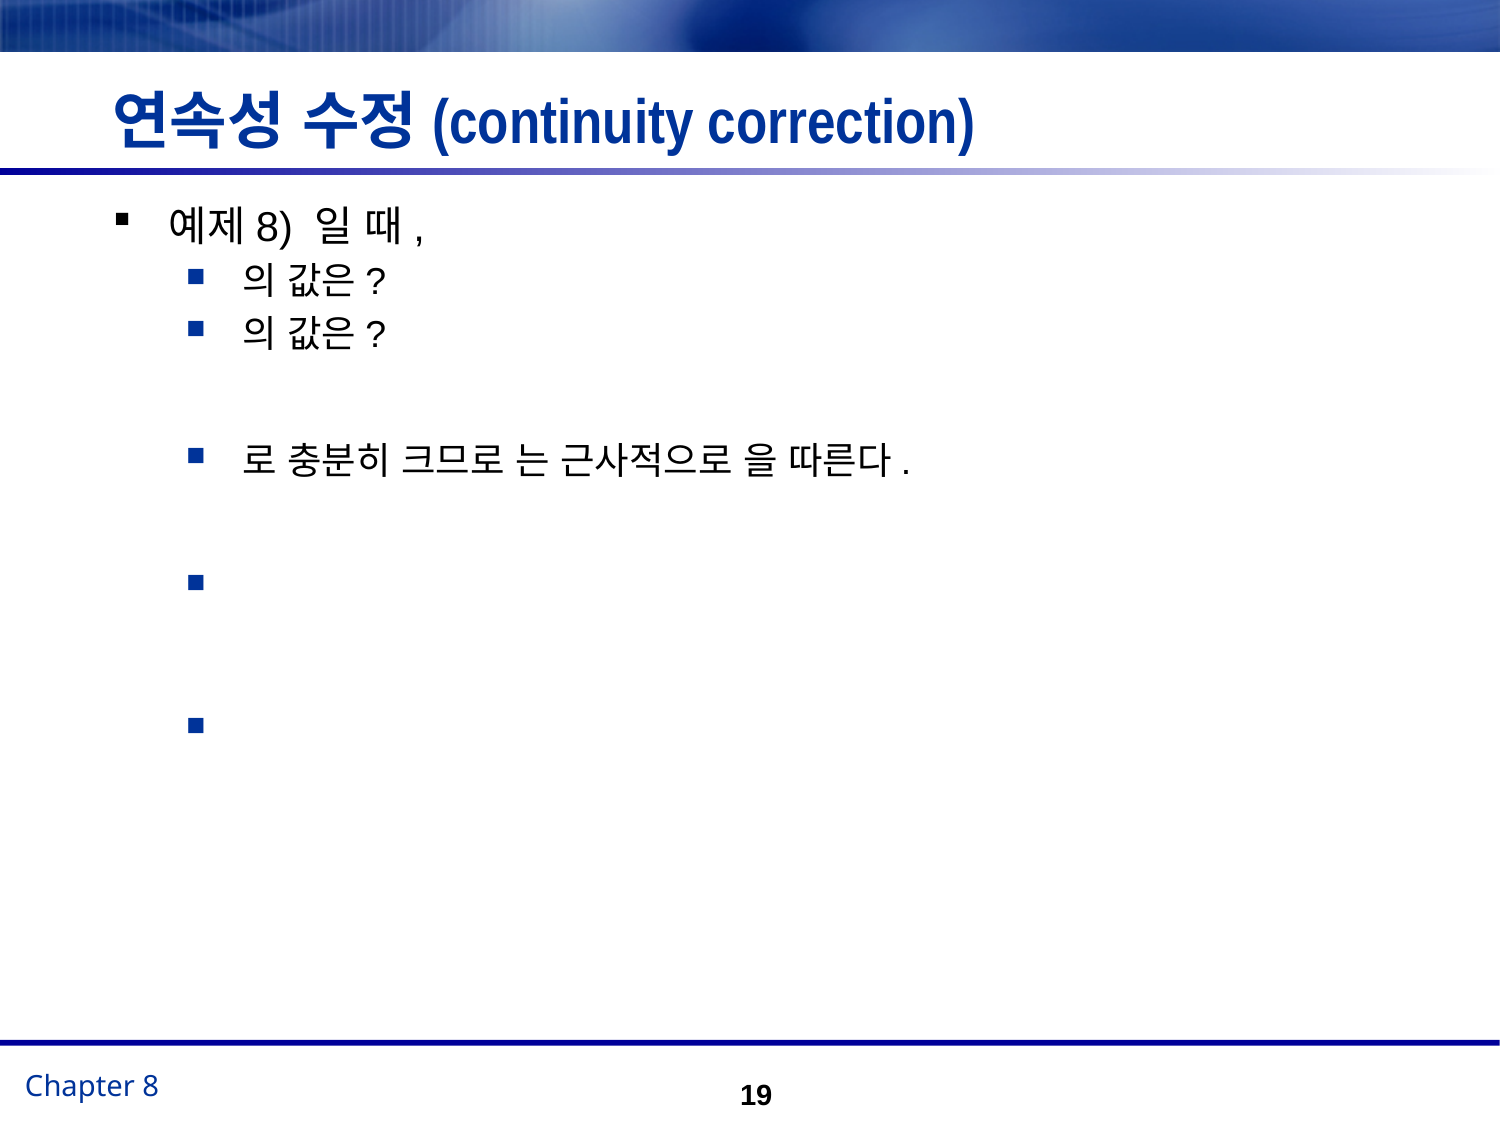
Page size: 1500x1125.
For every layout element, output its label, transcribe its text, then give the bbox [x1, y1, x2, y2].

title 연속성 수정(continuity correction) [112, 75, 1500, 188]
picture [0, 0, 1500, 52]
slide_number 19 [699, 1062, 788, 1125]
